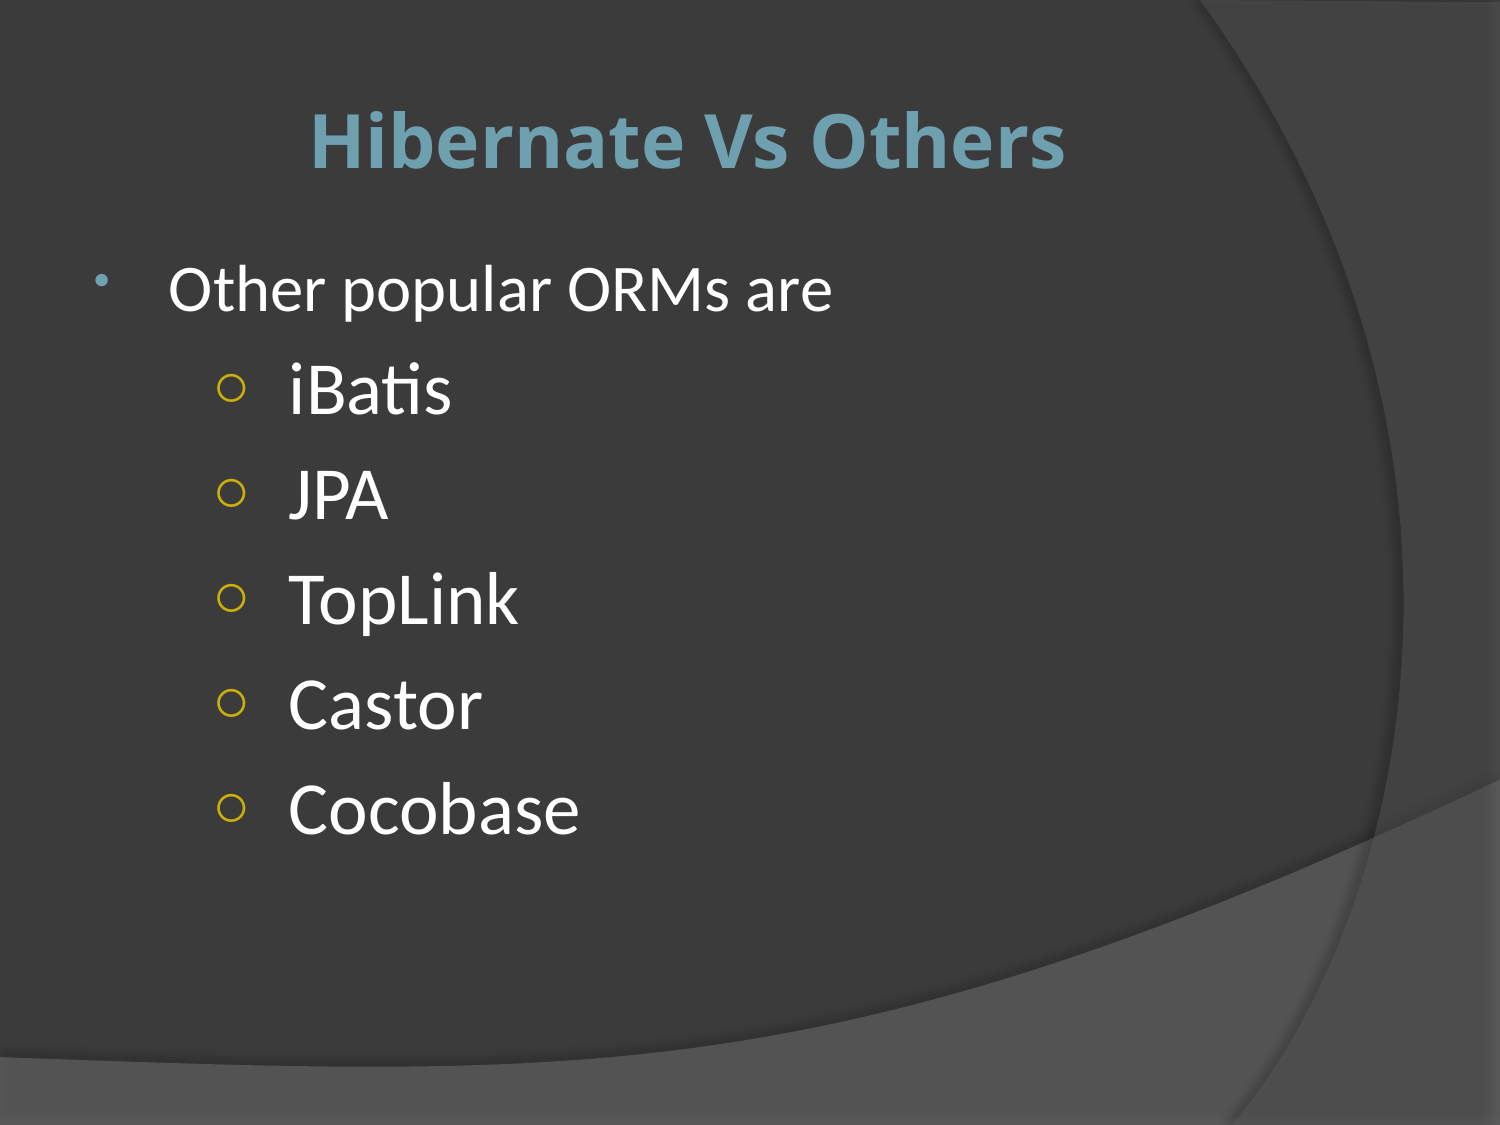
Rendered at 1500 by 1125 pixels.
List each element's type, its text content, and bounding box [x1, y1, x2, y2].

title Hibernate Vs Others [75, 45, 1300, 233]
list Other popular ORMs are iBatis JPA TopLink Castor Cocobase [75, 237, 1375, 1050]
